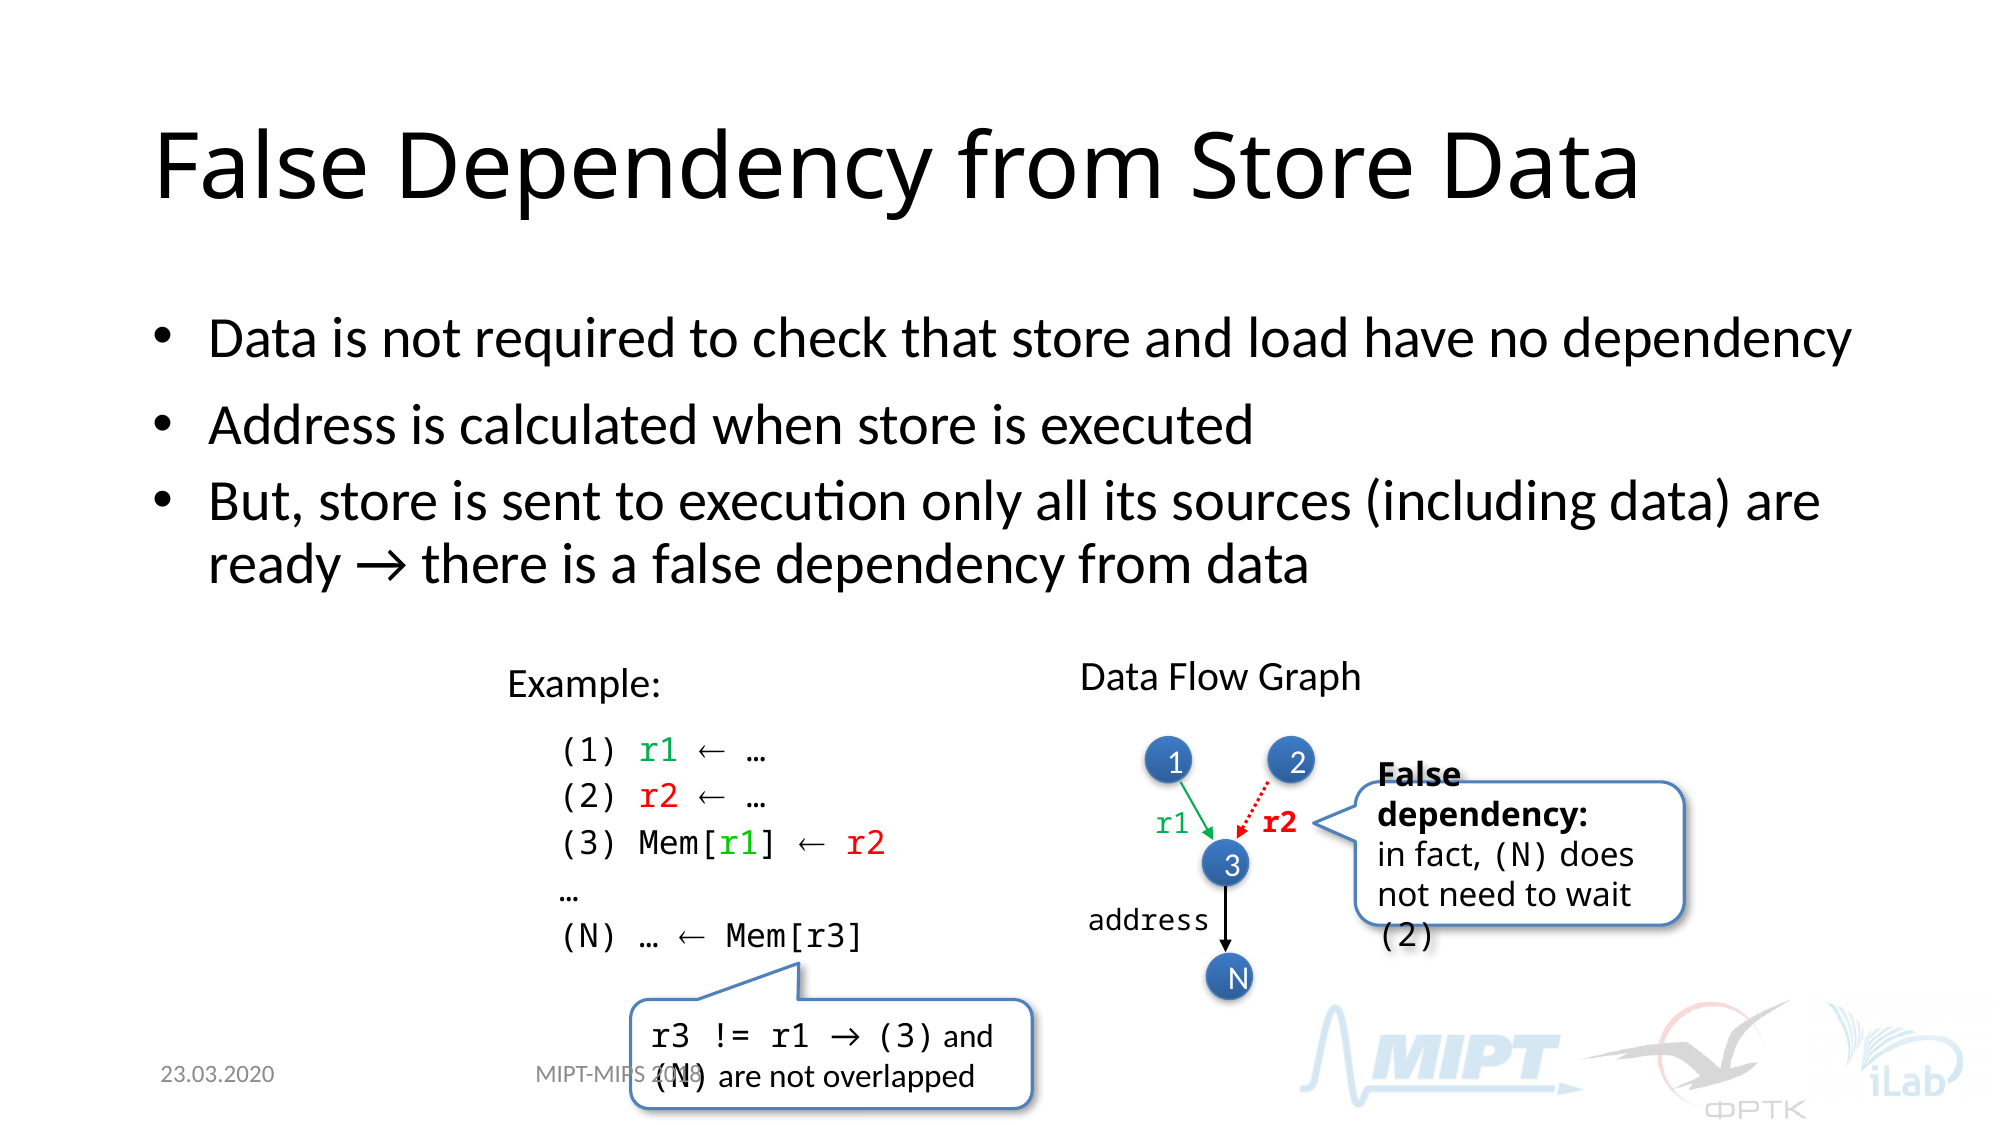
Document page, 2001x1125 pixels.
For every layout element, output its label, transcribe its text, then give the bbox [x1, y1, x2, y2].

text_box False dependency: in fact, (N) does not need to wait (2) [1315, 781, 1685, 926]
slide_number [137, 1042, 298, 1103]
text_box (1) r1  … (2) r2  … (3) Mem[r1]  r2 … (N) …  Mem[r3] [543, 720, 942, 976]
picture [1219, 1000, 1228, 1119]
text_box Example: [492, 648, 677, 713]
text_box r3 != r1 → (3) and (N) are not overlapped [630, 963, 1033, 1109]
list Data is not required to check that store and load have no dependency Address is calculated when store is executed But, store is sent to execution only all its sources (including data) are ready → there is a false dependency from data [137, 299, 1961, 977]
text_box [1076, 736, 1315, 1000]
footer MIPT-MIPS 2018 [500, 1042, 738, 1103]
title False Dependency from Store Data [137, 59, 1863, 278]
text_box Data Flow Graph [1065, 641, 1378, 706]
